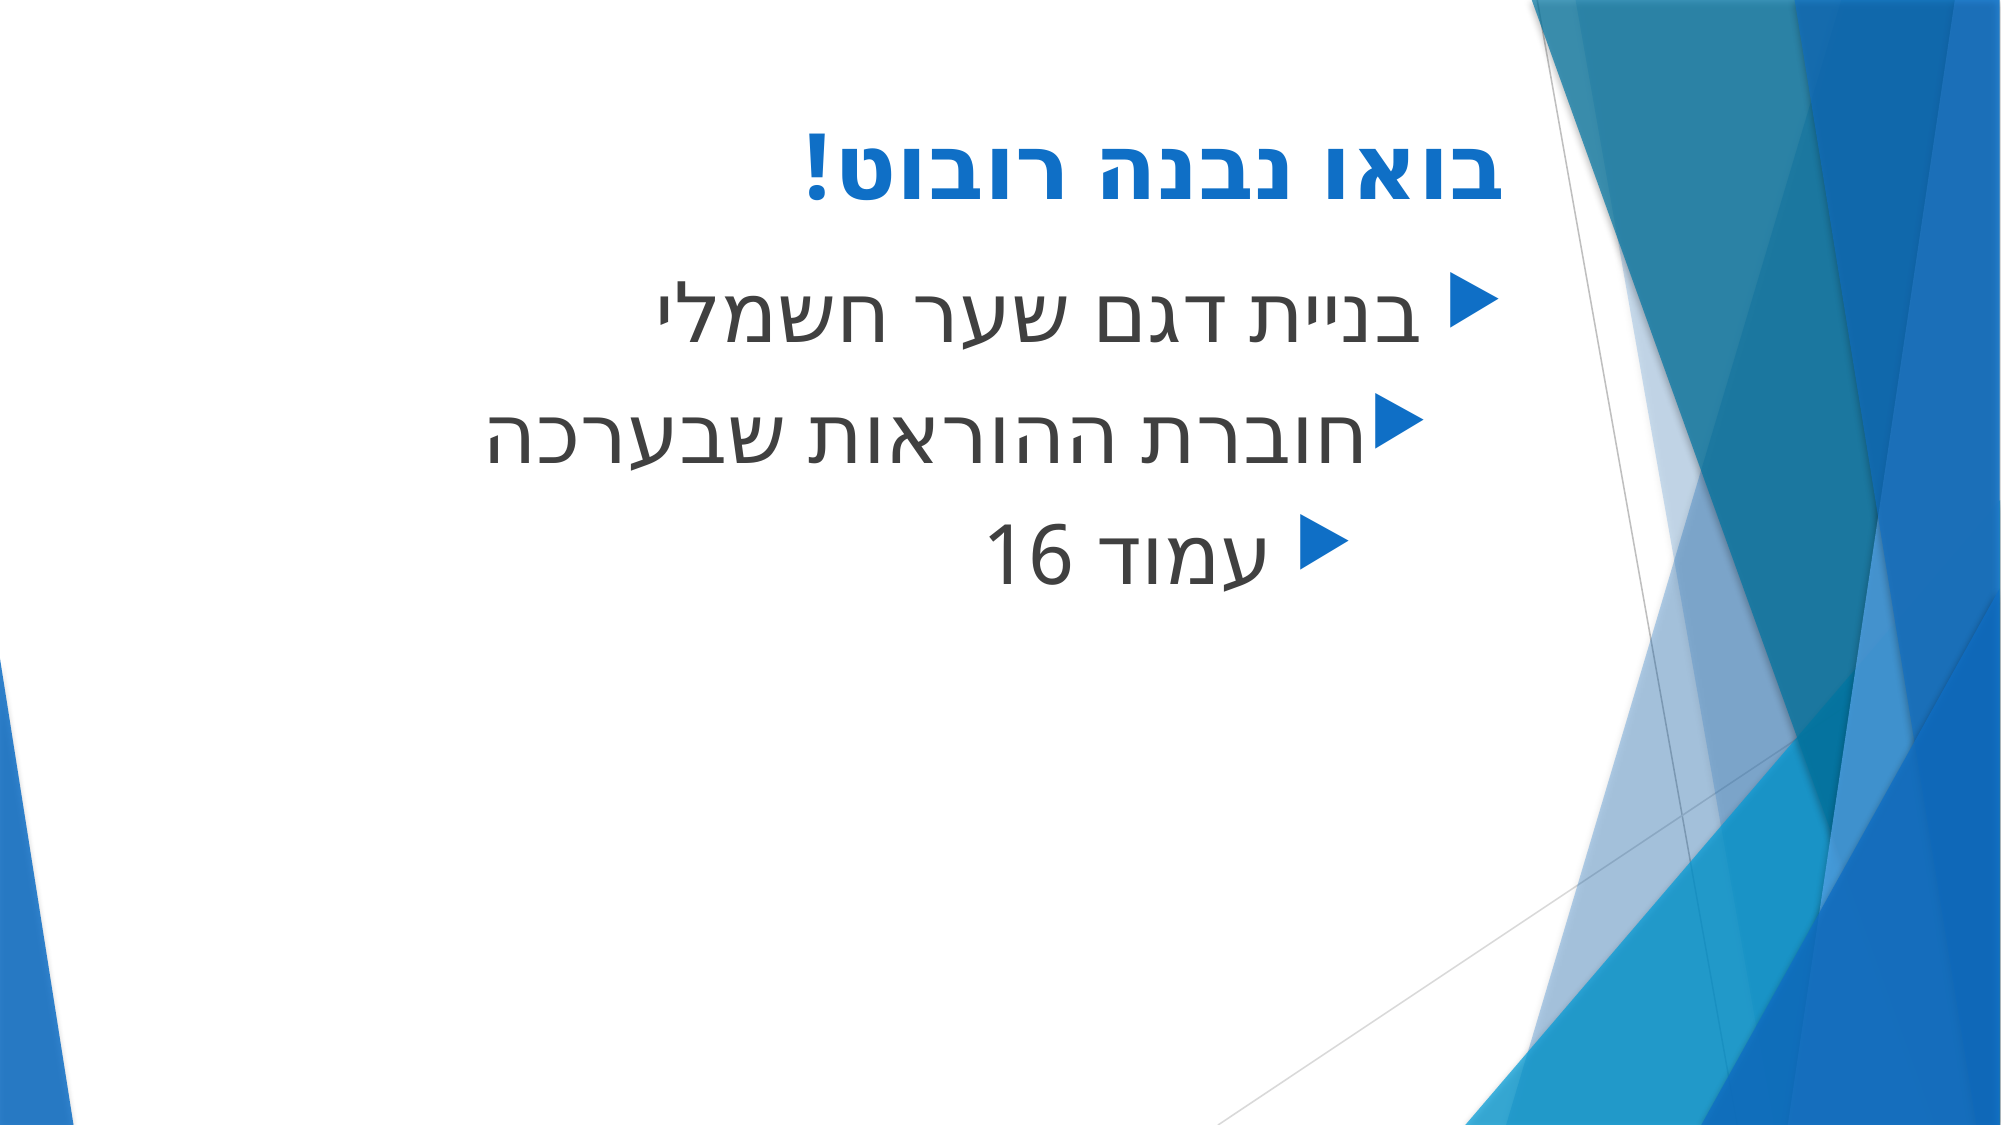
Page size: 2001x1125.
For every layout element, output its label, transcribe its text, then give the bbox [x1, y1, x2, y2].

text_box בניית דגם שער חשמלי חוברת ההוראות שבערכה עמוד 16 [111, 251, 1522, 889]
title בואו נבנה רובוט! [111, 99, 1522, 251]
